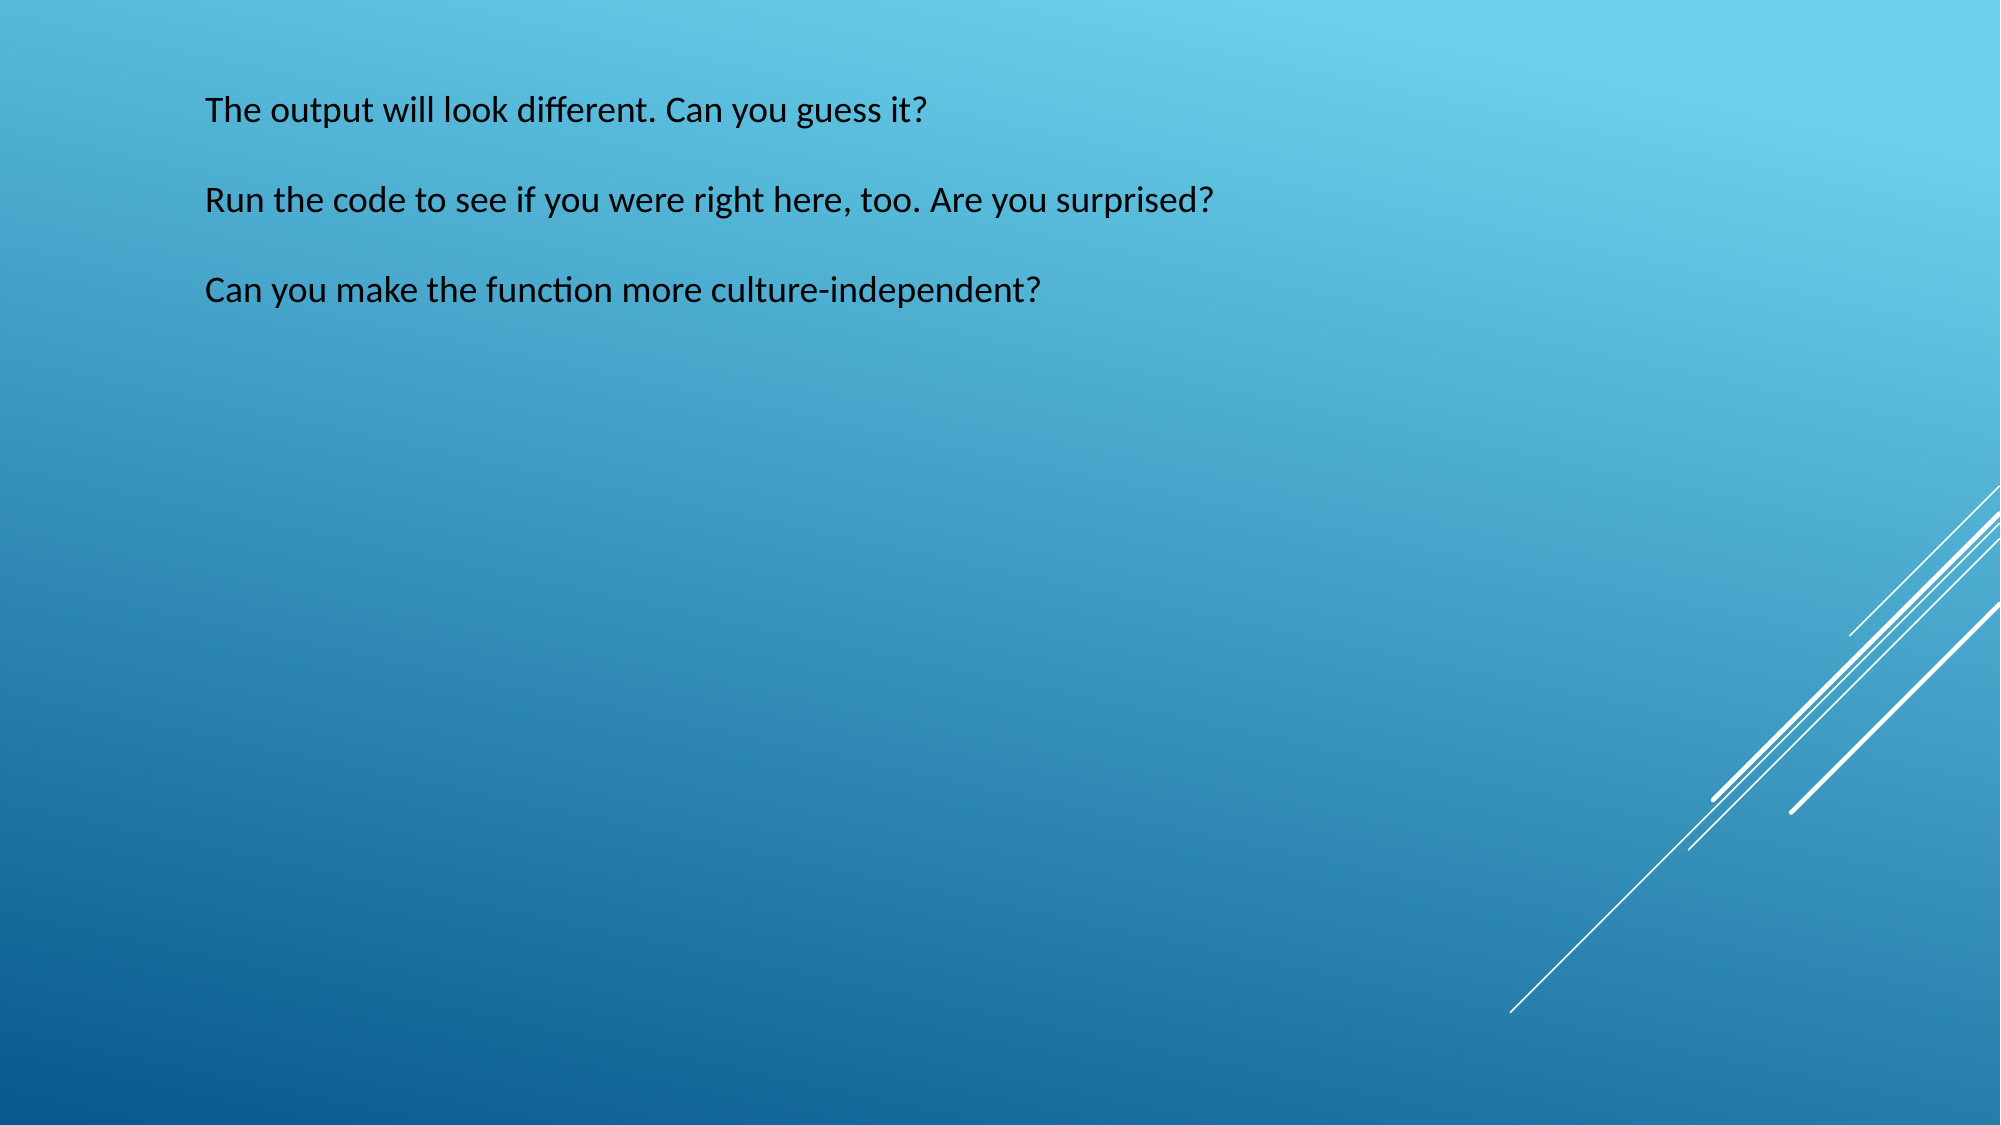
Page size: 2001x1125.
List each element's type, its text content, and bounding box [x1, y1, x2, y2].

text_box The output will look different. Can you guess it? Run the code to see if you were right here, too. Are you surprised? Can you make the function more culture-independent? [190, 77, 1715, 318]
